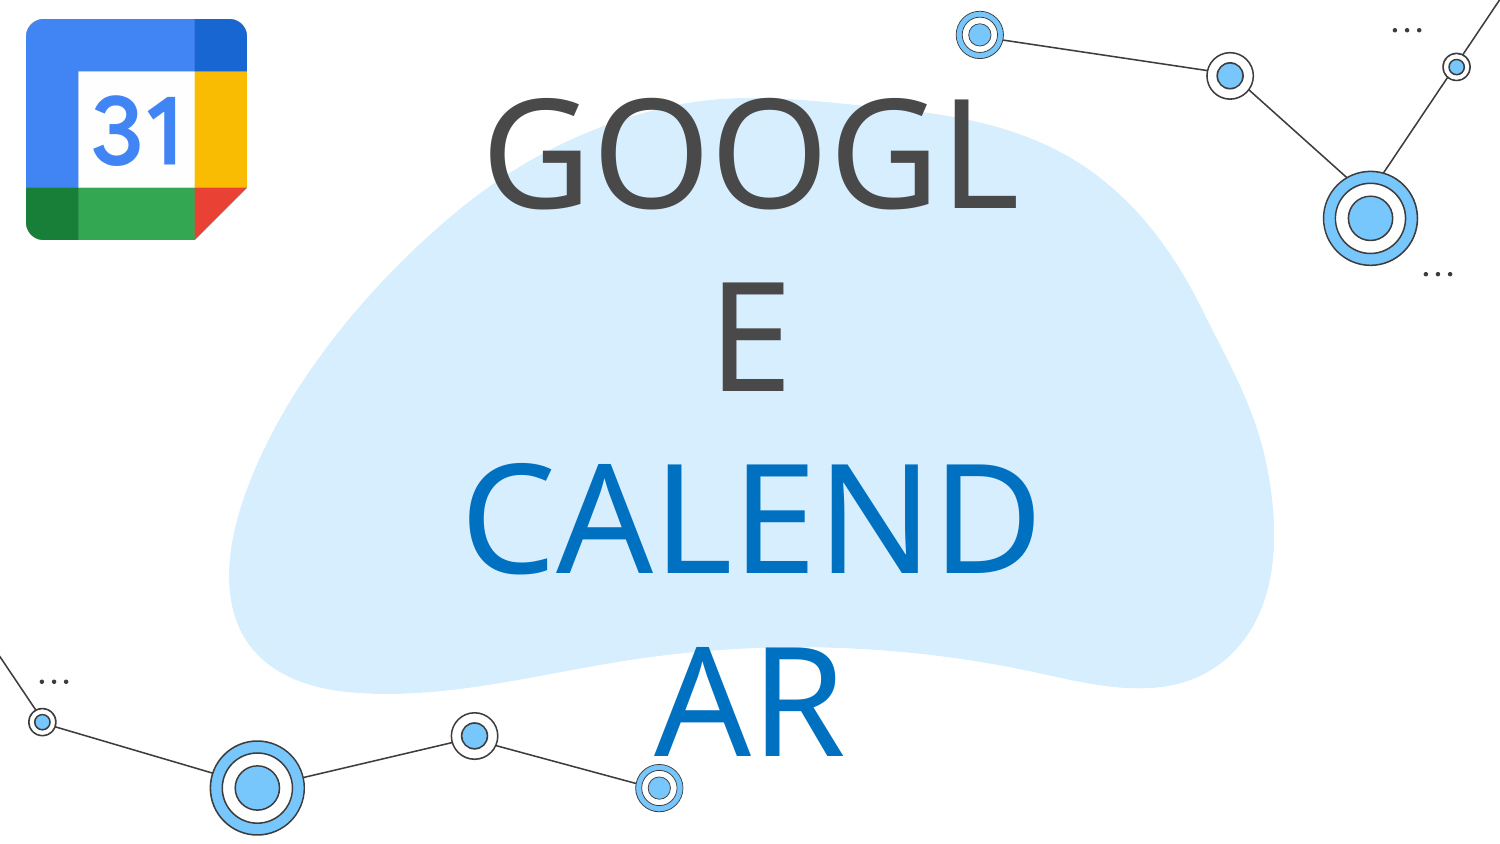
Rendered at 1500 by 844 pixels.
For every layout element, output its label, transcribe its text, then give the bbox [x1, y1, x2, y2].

title GOOGLE CALENDAR [430, 265, 1071, 578]
picture [26, 19, 247, 240]
